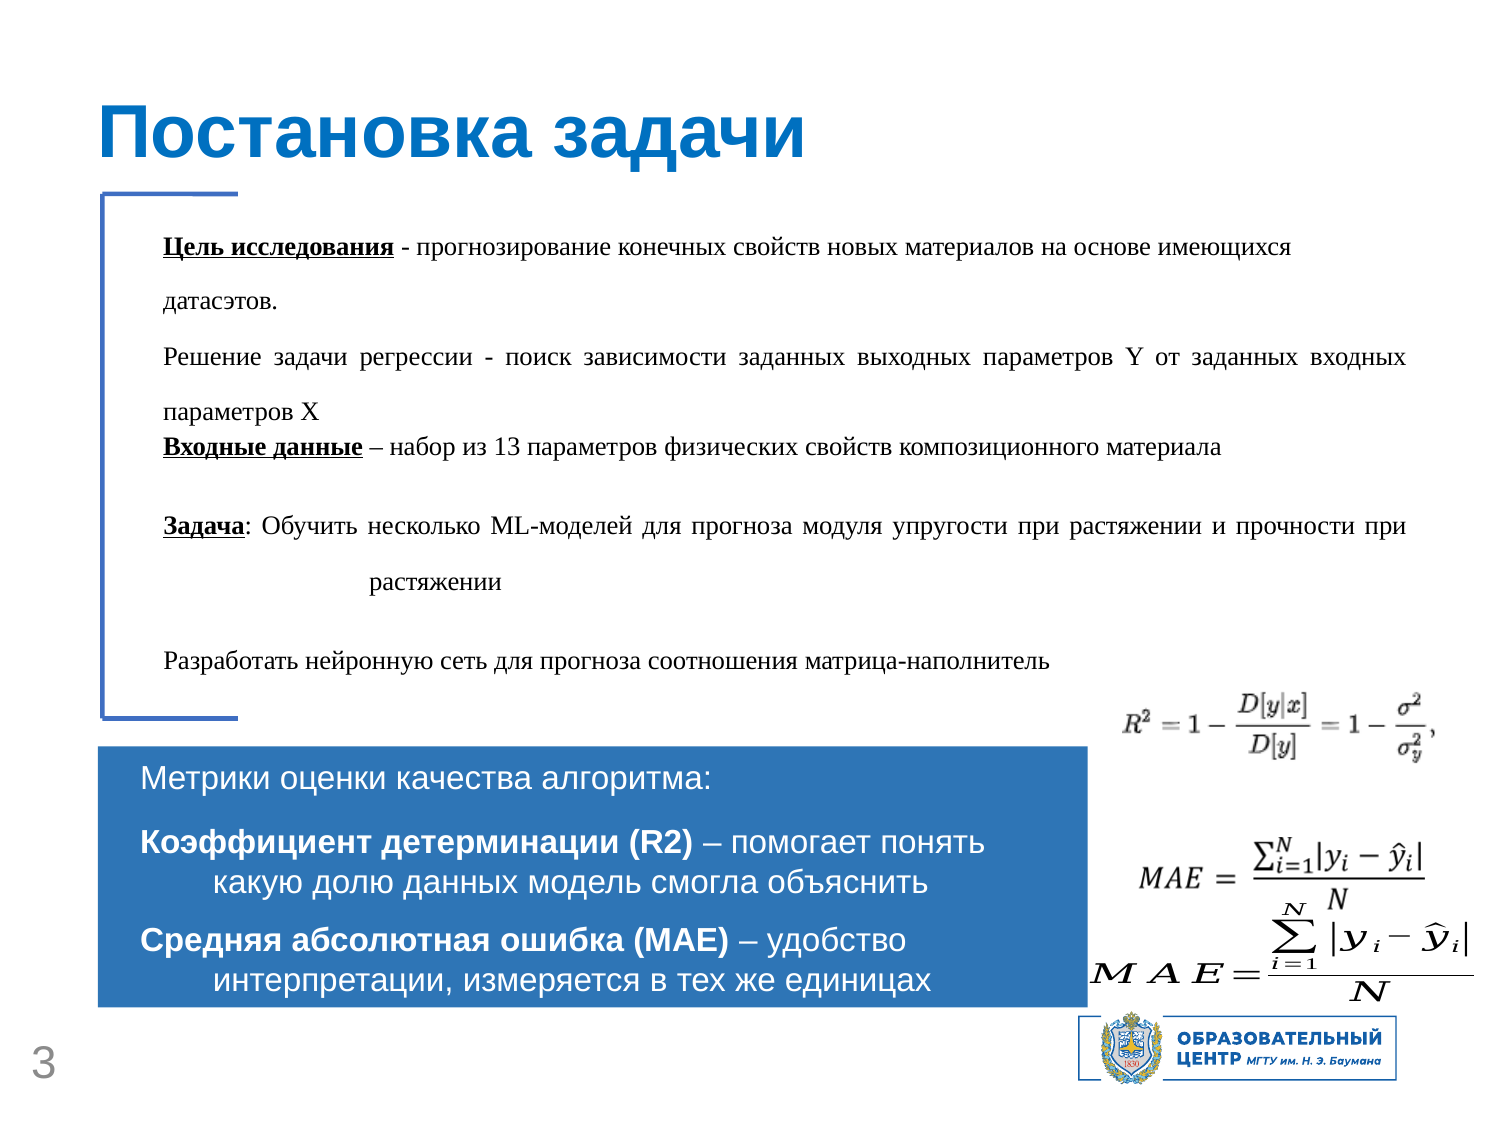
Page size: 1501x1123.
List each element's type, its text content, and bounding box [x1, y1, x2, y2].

text_box Цель исследования - прогнозирование конечных свойств новых материалов на основе имеющихся датасэтов. Решение задачи регрессии - поиск зависимости заданных выходных параметров Y от заданных входных параметров X [150, 216, 1419, 413]
text_box <номер> [18, 1030, 118, 1091]
text_box Постановка задачи [84, 77, 1379, 180]
picture [1121, 661, 1480, 816]
text_box Входные данные – набор из 13 параметров физических свойств композиционного материала Задача: Обучить несколько ML-моделей для прогноза модуля упругости при растяжении и прочности при растяжении Разработать нейронную сеть для прогноза соотношения матрица-наполнитель [150, 416, 1419, 724]
text_box Метрики оценки качества алгоритма: Коэффициент детерминации (R2) – помогает понять какую долю данных модель смогла объяснить Средняя абсолютная ошибка (МАЕ) – удобство интерпретации, измеряется в тех же единицах [97, 746, 1088, 1008]
text_box [1087, 825, 1476, 933]
